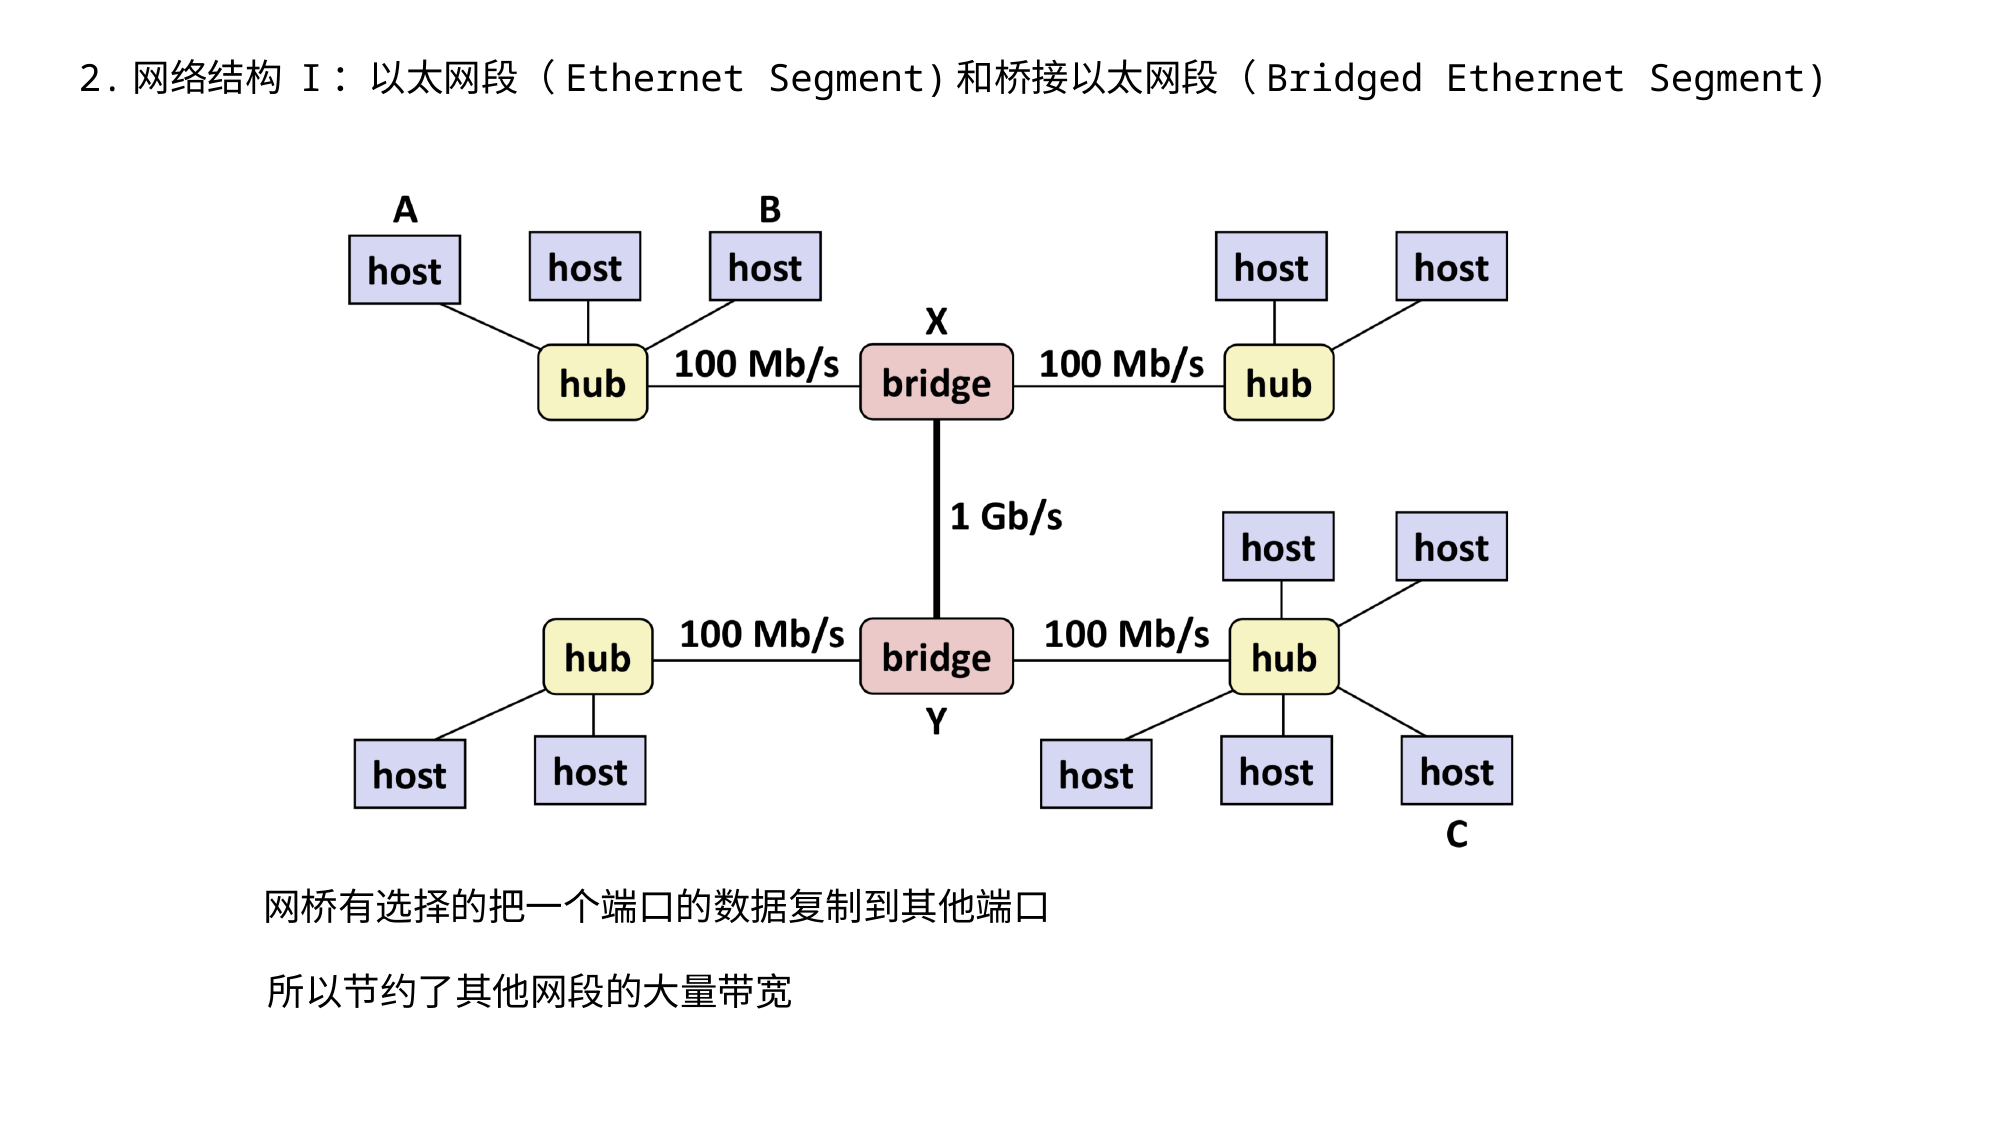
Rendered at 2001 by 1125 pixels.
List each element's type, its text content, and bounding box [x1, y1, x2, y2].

text_box 2.网络结构 I：以太网段（Ethernet Segment)和桥接以太网段（Bridged Ethernet Segment) [63, 46, 1989, 106]
picture [207, 118, 1701, 892]
text_box 网桥有选择的把一个端口的数据复制到其他端口 [248, 892, 1623, 936]
text_box 所以节约了其他网段的大量带宽 [253, 960, 808, 1021]
